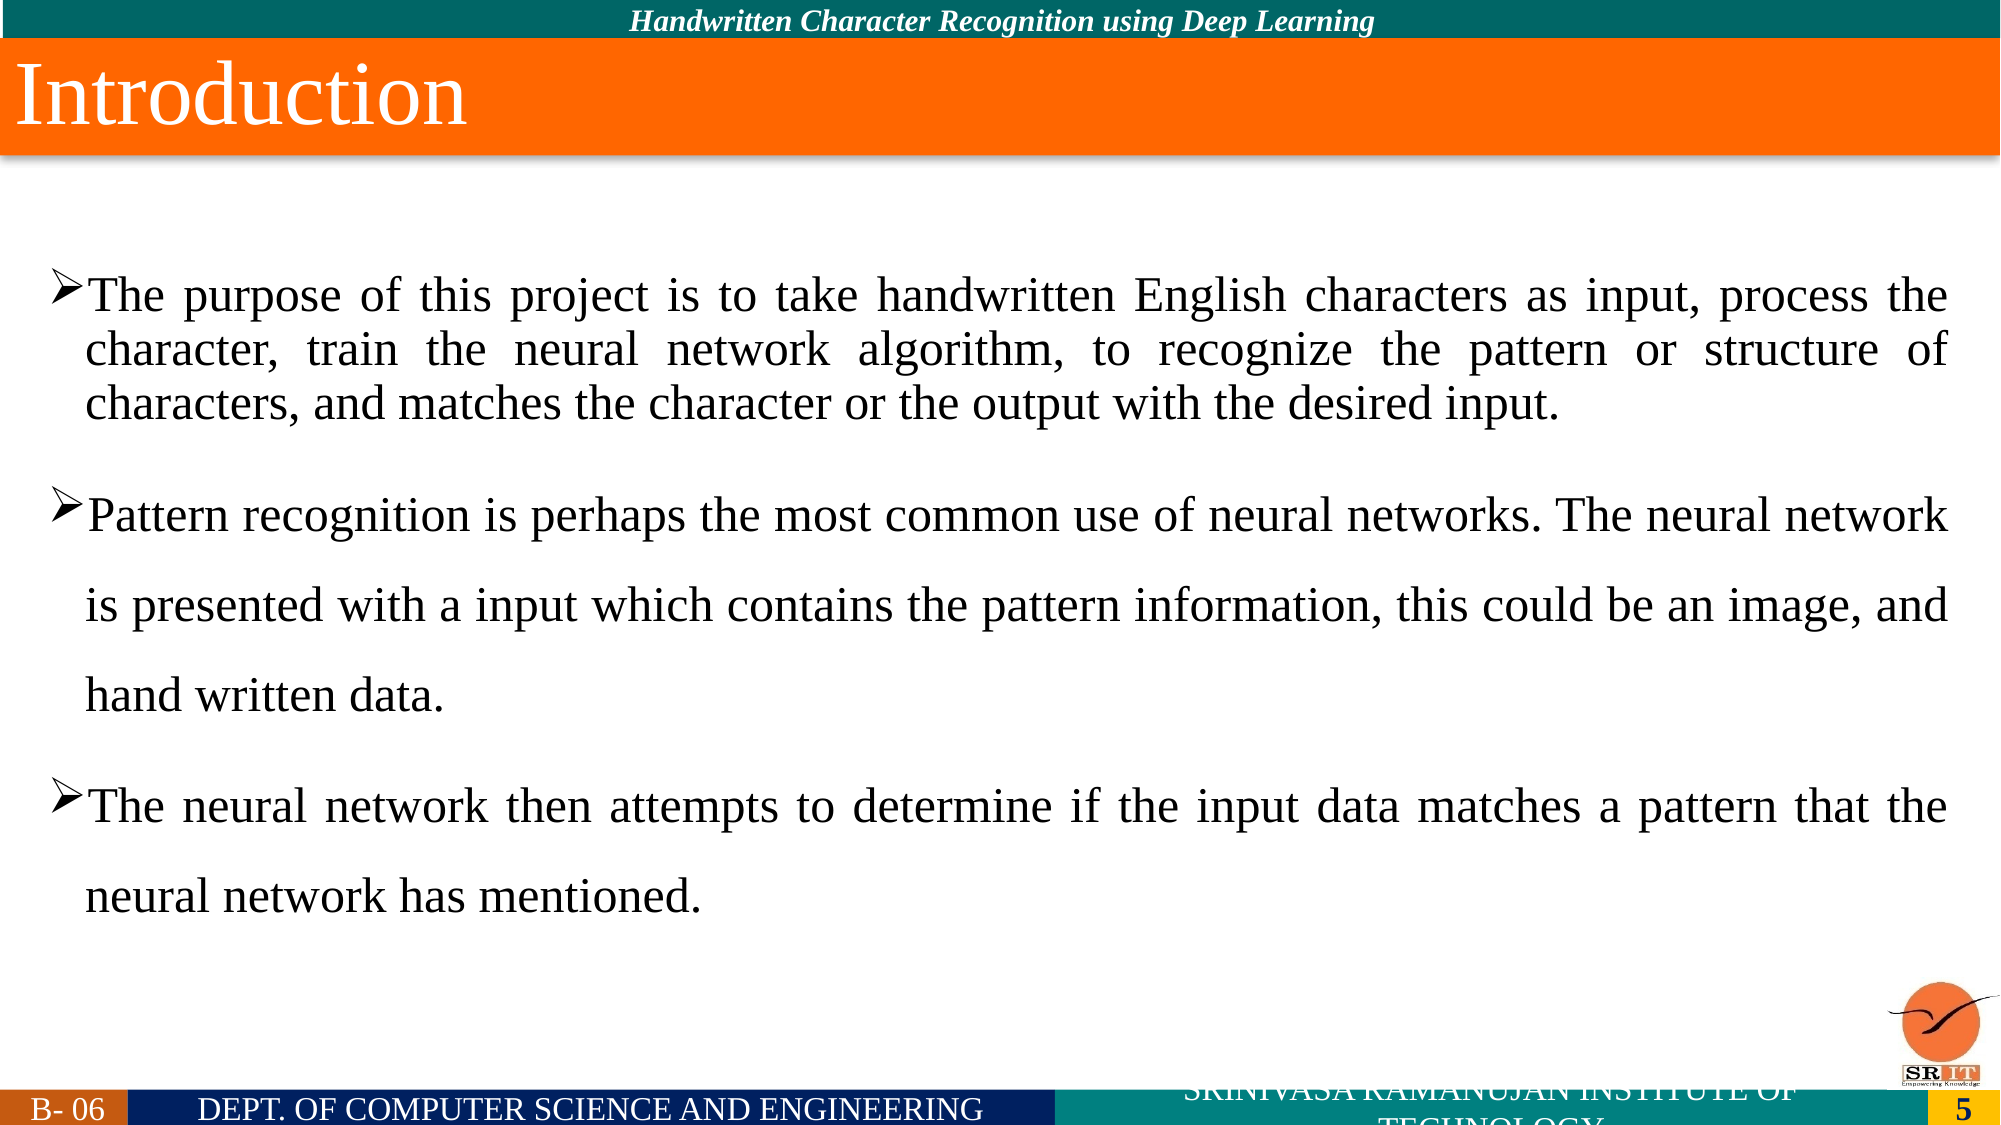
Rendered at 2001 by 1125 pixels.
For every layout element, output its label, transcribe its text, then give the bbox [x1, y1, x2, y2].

title Introduction [0, 38, 2000, 156]
picture [1887, 977, 2000, 1090]
list The purpose of this project is to take handwritten English characters as input, process the character, train the neural network algorithm, to recognize the pattern or structure of characters, and matches the character or the output with the desired input. Pattern recognition is perhaps the most common use of neural networks. The neural network is presented with a input which contains the pattern information, this could be an image, and hand written data. The neural network then attempts to determine if the input data matches a pattern that the neural network has mentioned. [32, 179, 1965, 1065]
